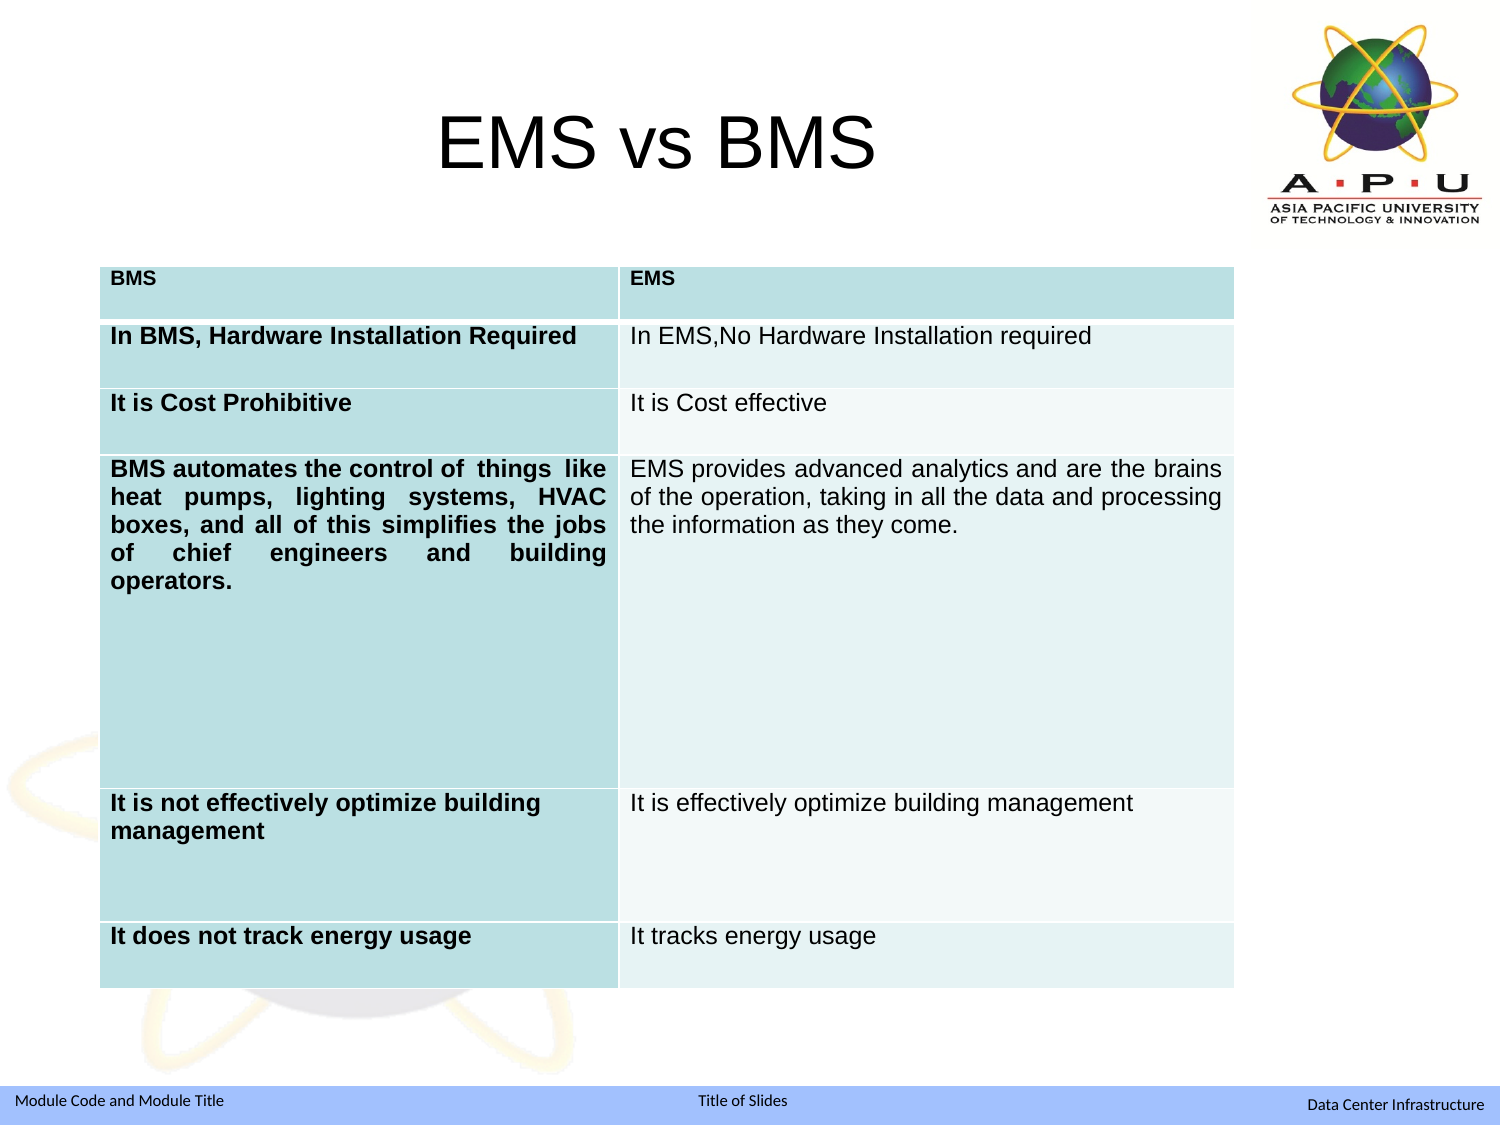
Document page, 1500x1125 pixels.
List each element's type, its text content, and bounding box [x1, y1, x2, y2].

table_cell It is effectively optimize building management [620, 789, 1234, 921]
table_cell It is Cost Prohibitive [100, 389, 618, 454]
table_cell In BMS, Hardware Installation Required [100, 325, 618, 388]
footer Data Center Infrastructure [1024, 1086, 1500, 1125]
table_cell BMS automates the control of things like heat pumps, lighting systems, HVAC boxes, and all of this simplifies the jobs of chief engineers and building operators. [100, 456, 618, 788]
table_cell It is Cost effective [620, 389, 1234, 454]
table_cell It does not track energy usage [100, 923, 618, 988]
table_cell It is not effectively optimize building management [100, 789, 618, 921]
table_cell EMS provides advanced analytics and are the brains of the operation, taking in all the data and processing the information as they come. [620, 456, 1234, 788]
table_header EMS [620, 267, 1234, 319]
table_cell In EMS,No Hardware Installation required [620, 325, 1234, 388]
picture [1251, 0, 1500, 249]
title EMS vs BMS [79, 45, 1235, 233]
table_cell It tracks energy usage [620, 923, 1234, 988]
table_header BMS [100, 267, 618, 319]
